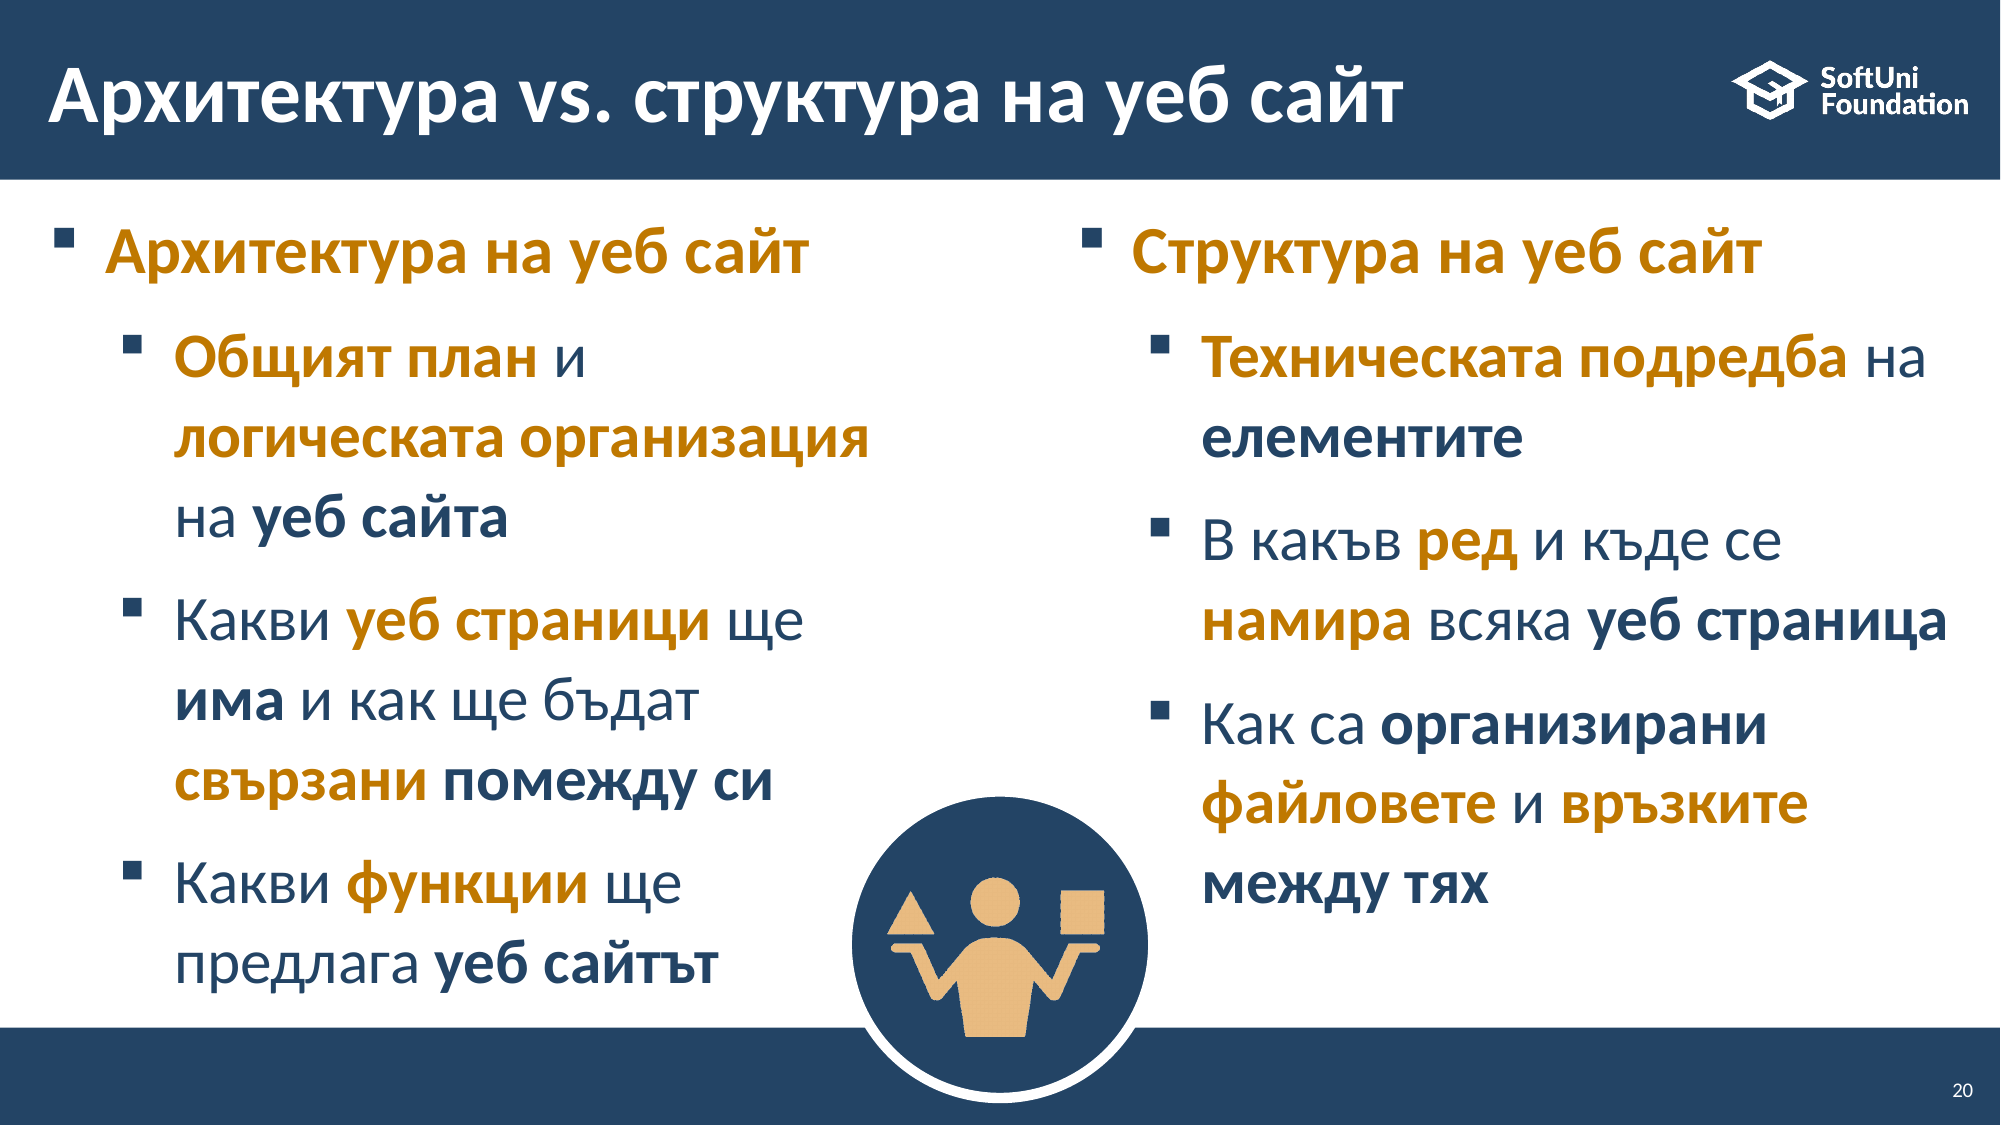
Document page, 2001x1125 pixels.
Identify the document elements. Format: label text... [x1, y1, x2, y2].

title Архитектура vs. структура на уеб сайт [31, 16, 1716, 162]
picture [885, 876, 1105, 1038]
list ​Архитектура на уеб сайт ​Общият план и логическата организация на уеб сайта ​Какви уеб страници ще има и как ще бъдат свързани помежду си ​Какви функции ще предлага уеб сайтът [31, 196, 941, 1010]
slide_number 20 [1927, 1060, 1989, 1109]
list ​​​​Структура на уеб сайт ​Техническата подредба на елементите ​В какъв ред и къде се намира всяка уеб страница ​Как са организирани файловете и връзките между тях [1059, 196, 1969, 1010]
picture [1731, 60, 1968, 120]
